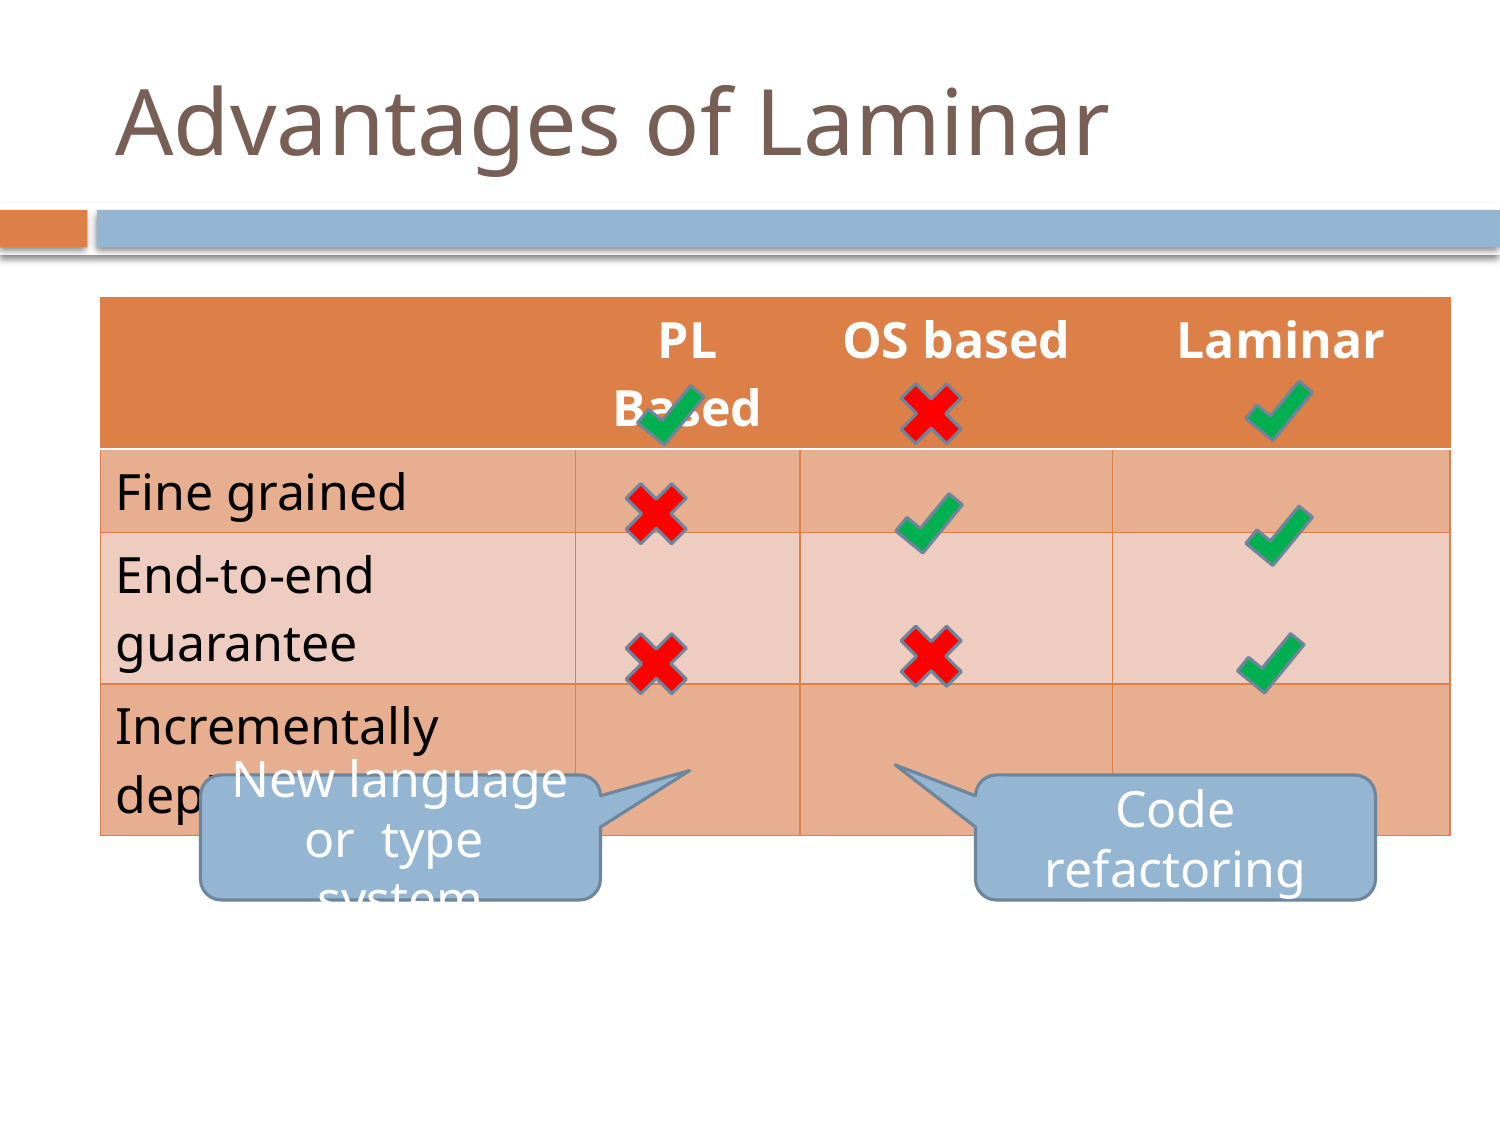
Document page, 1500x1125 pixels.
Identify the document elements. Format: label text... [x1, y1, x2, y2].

text_box [1244, 379, 1314, 442]
text_box [894, 492, 964, 555]
text_box [625, 632, 688, 695]
table_cell [576, 685, 799, 835]
table_cell [576, 450, 799, 532]
table_cell [801, 685, 1112, 835]
table_cell Fine grained [101, 450, 575, 532]
table_cell End-to-end guarantee [101, 533, 575, 683]
table_header PL Based [576, 298, 799, 448]
table_header [101, 298, 575, 448]
text_box [636, 384, 706, 447]
table_header Laminar [1113, 298, 1449, 448]
text_box [900, 625, 963, 688]
table_header OS based [801, 298, 1112, 448]
text_box Code refactoring [893, 763, 1378, 902]
table_cell Incrementally deployable [101, 685, 575, 835]
table_cell [576, 533, 799, 683]
text_box [1244, 504, 1314, 567]
title Advantages of Laminar [100, 37, 1438, 200]
text_box [1236, 632, 1306, 695]
text_box [625, 482, 688, 545]
table_cell [1113, 533, 1449, 683]
table_cell [1113, 685, 1449, 835]
text_box New language or type system [198, 768, 692, 902]
table_cell [801, 450, 1112, 532]
table_cell [1113, 450, 1449, 532]
text_box [900, 382, 963, 445]
table_cell [801, 533, 1112, 683]
